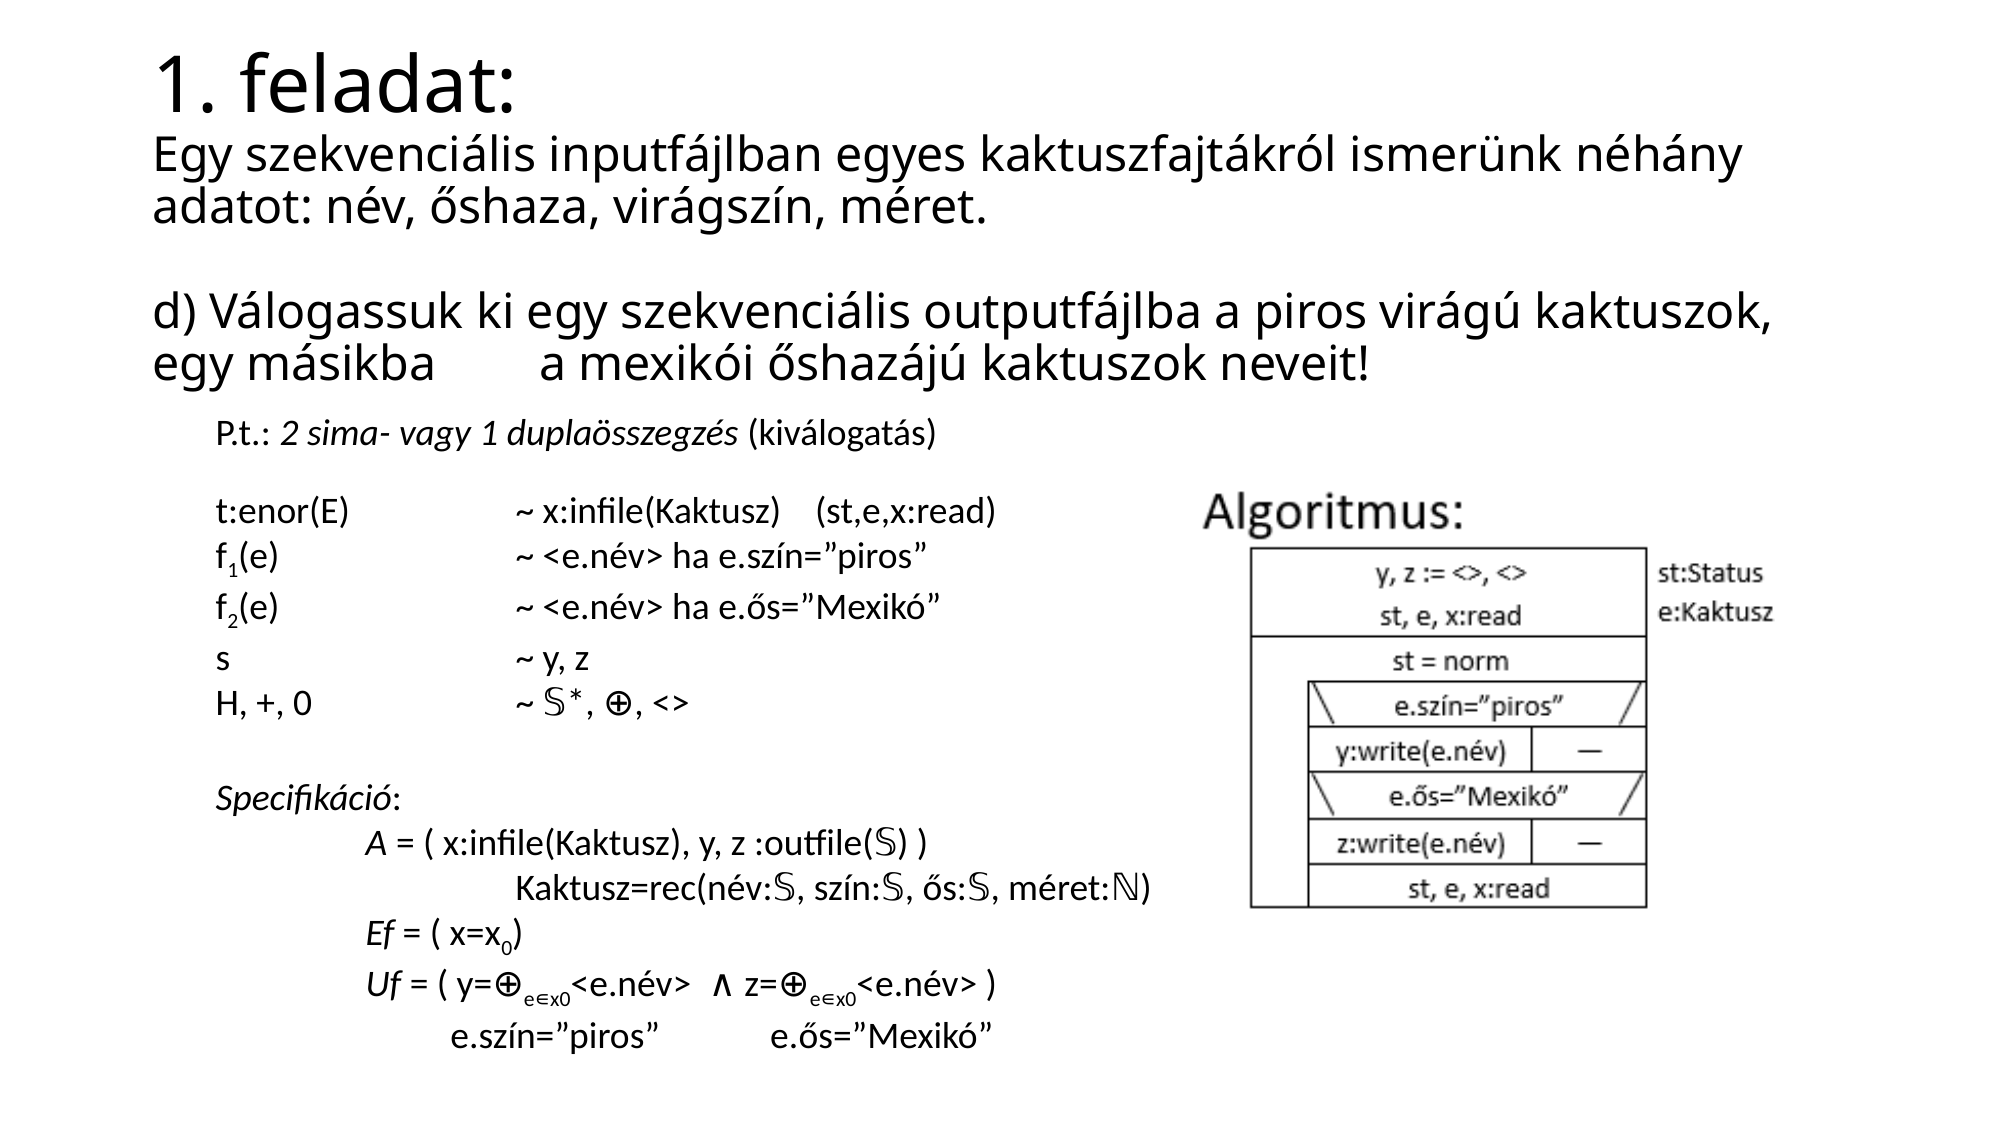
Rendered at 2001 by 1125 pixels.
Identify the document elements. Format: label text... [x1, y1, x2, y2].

text_box Specifikáció: A = ( x:infile(Kaktusz), y, z :outfile(𝕊) ) Kaktusz=rec(név:𝕊, szín:𝕊, ős:𝕊, méret:ℕ) Ef = ( x=x0) Uf = ( y=⊕e∊x0<e.név> ∧ z=⊕e∊x0<e.név> ) e.szín=”piros” e.ős=”Mexikó” [200, 765, 1186, 1108]
text_box t:enor(E) ~ x:infile(Kaktusz) (st,e,x:read) f1(e) ~ <e.név> ha e.szín=”piros” f2(e) ~ <e.név> ha e.ős=”Mexikó” s ~ y, z H, +, 0 ~ 𝕊*, ⊕, <> [200, 478, 1112, 765]
title 1. feladat: Egy szekvenciális inputfájlban egyes kaktuszfajtákról ismerünk néhány adatot: név, őshaza, virágszín, méret. d) Válogassuk ki egy szekvenciális outputfájlba a piros virágú kaktuszok, egy másikba a mexikói őshazájú kaktuszok neveit! [137, 34, 1863, 401]
text_box P.t.: 2 sima- vagy 1 duplaösszegzés (kiválogatás) [200, 400, 970, 461]
picture [1180, 478, 1781, 921]
